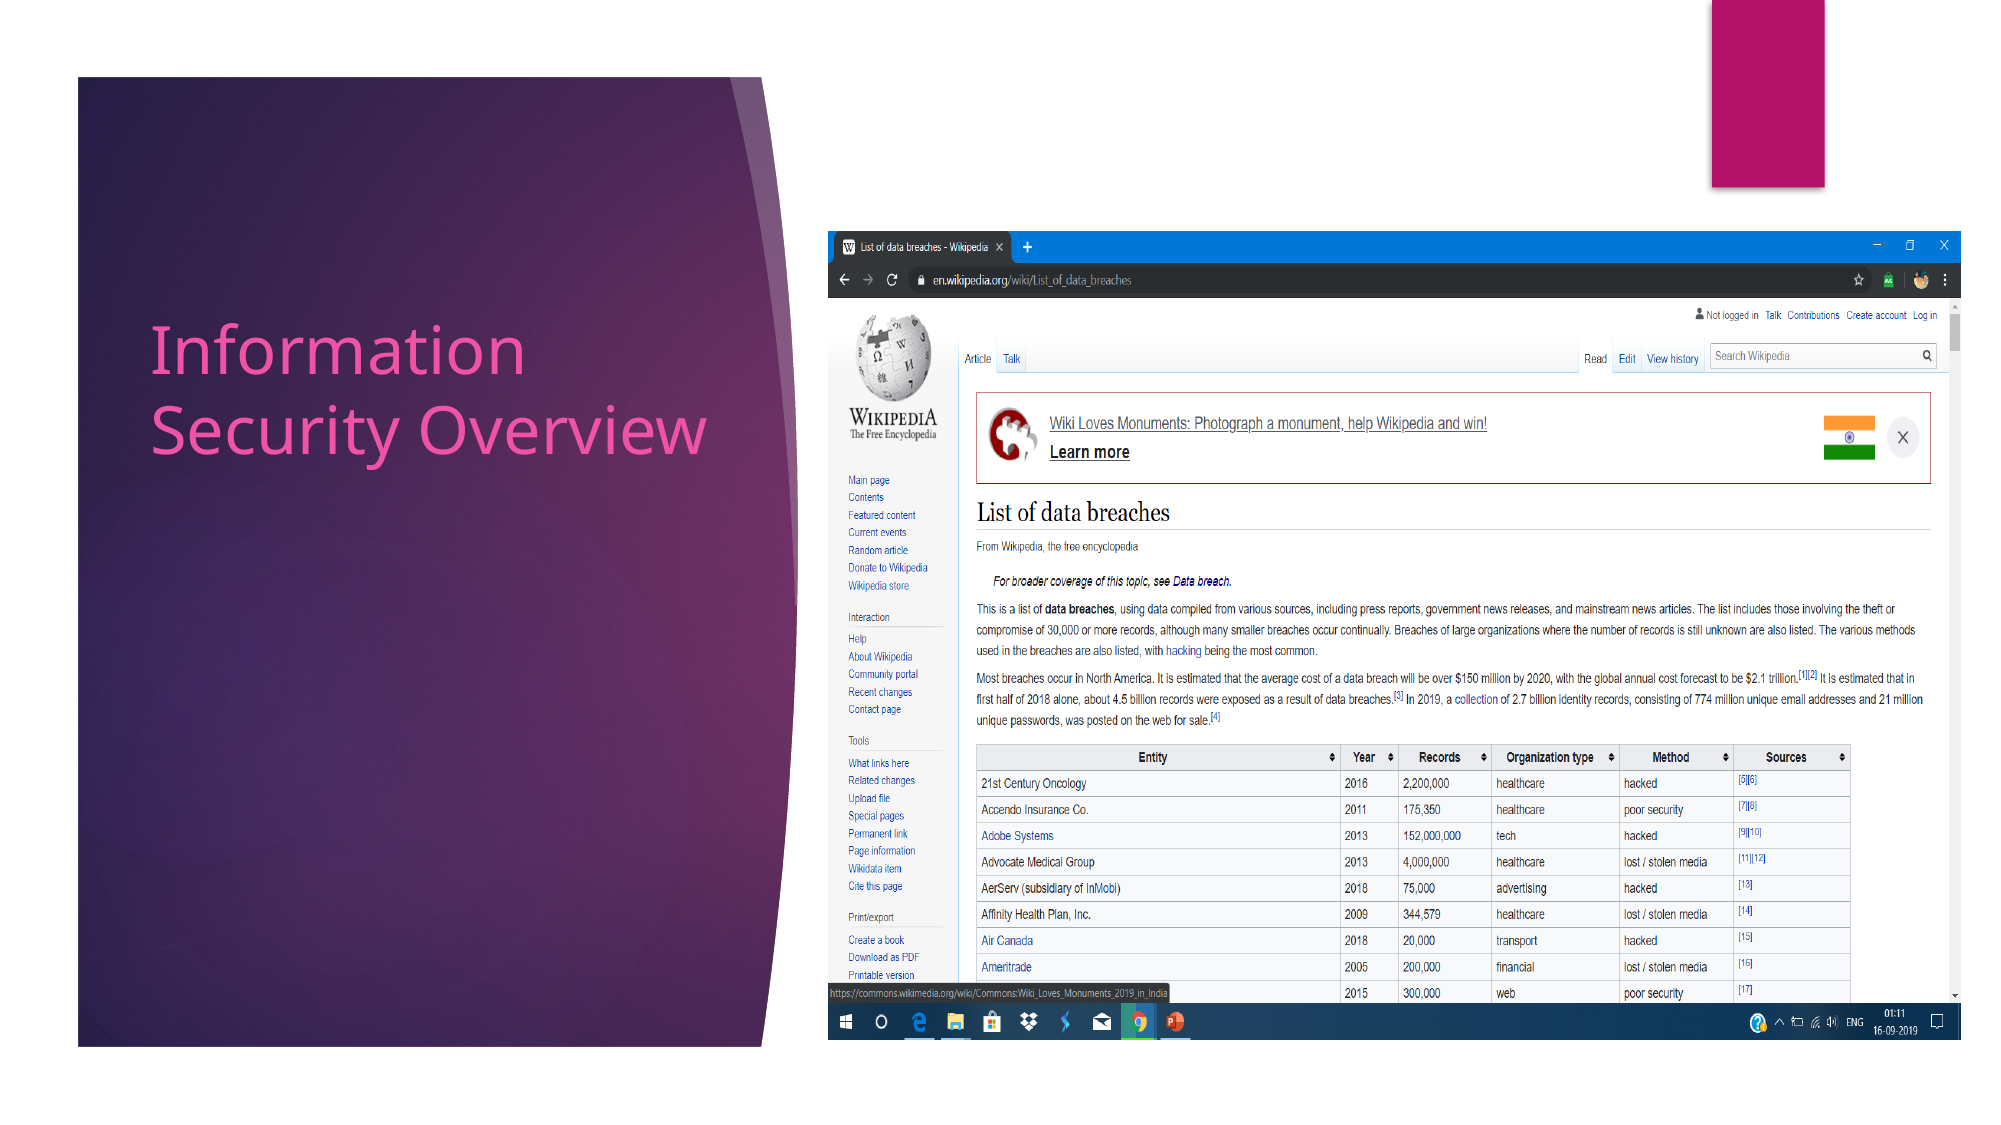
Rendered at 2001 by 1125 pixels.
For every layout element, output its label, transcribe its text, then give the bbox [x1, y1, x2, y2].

picture [828, 231, 1961, 1040]
title Information Security Overview [135, 212, 789, 475]
